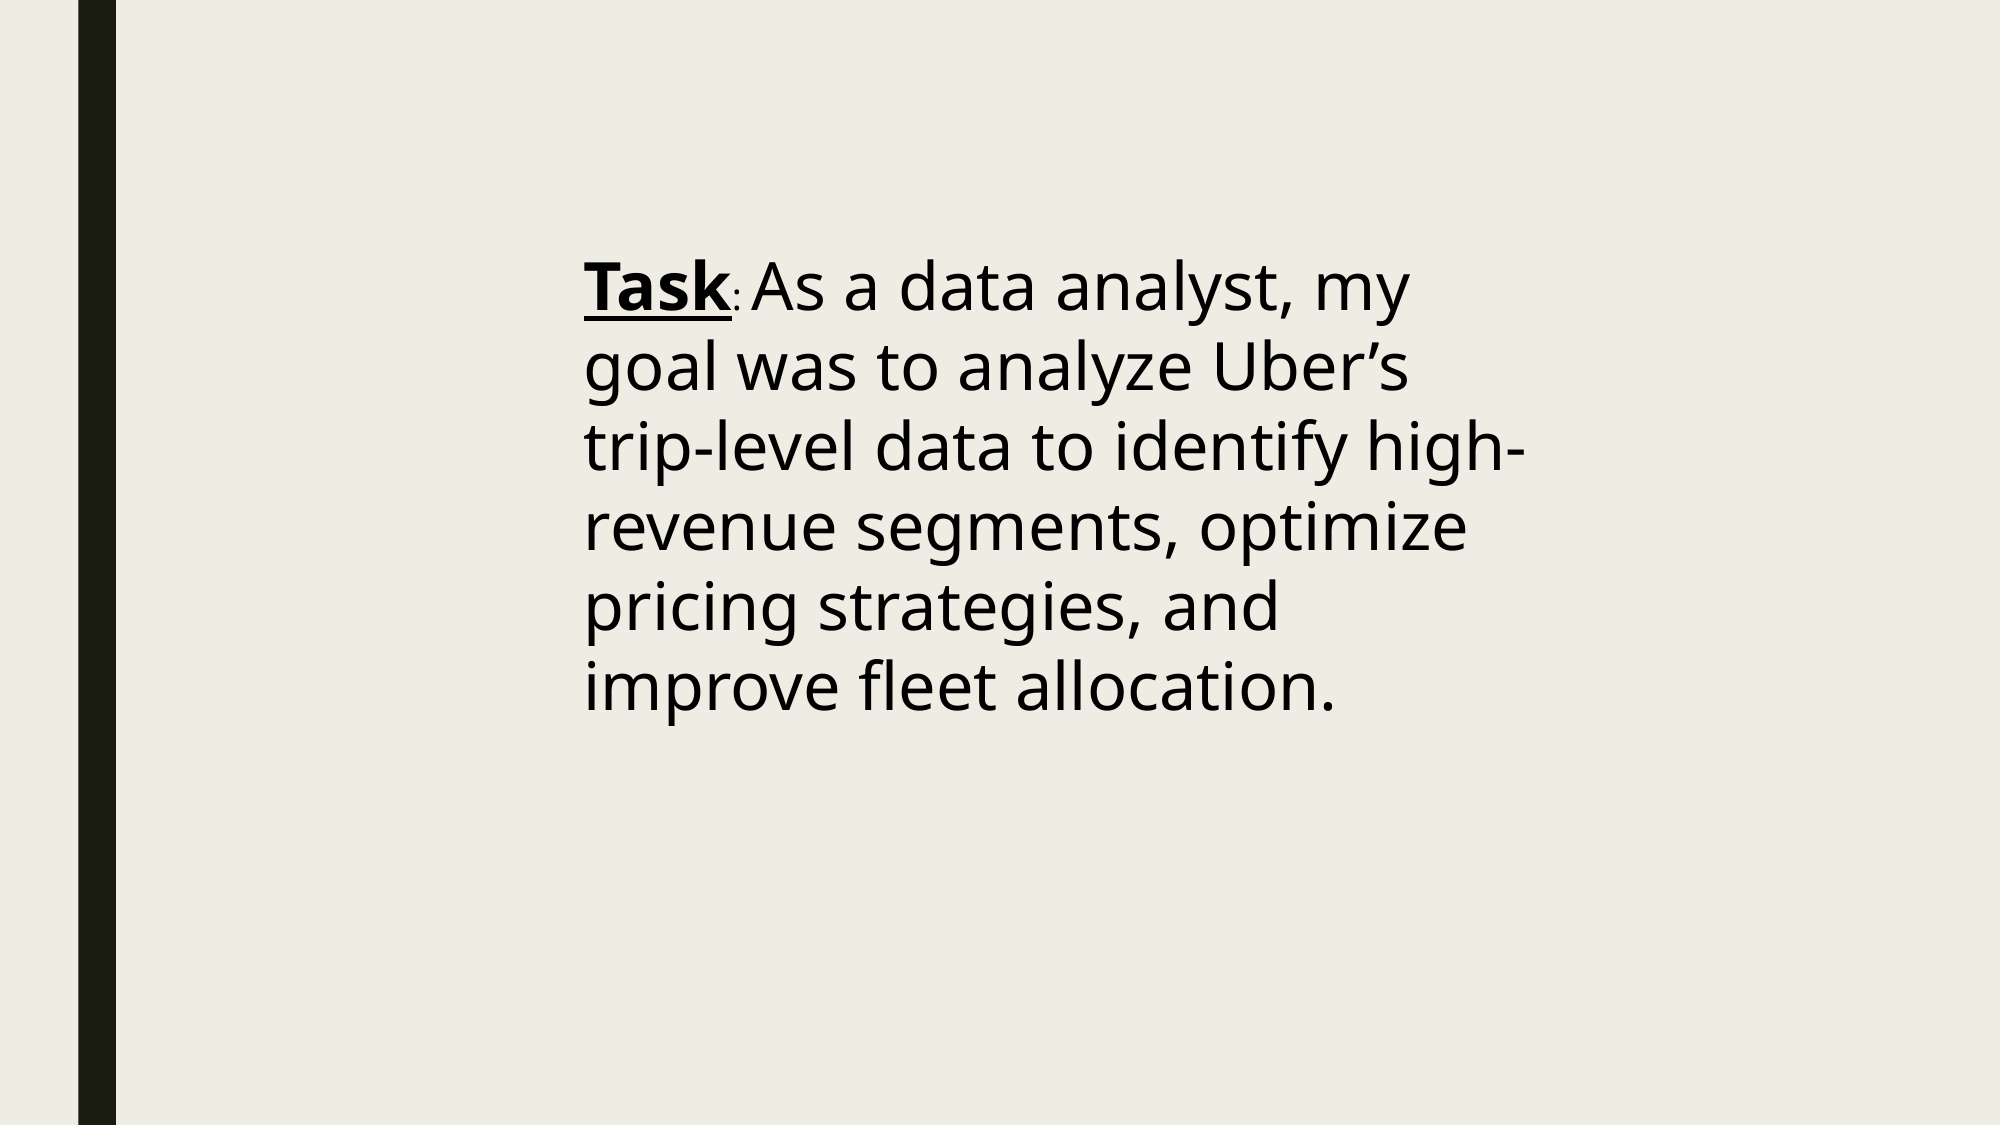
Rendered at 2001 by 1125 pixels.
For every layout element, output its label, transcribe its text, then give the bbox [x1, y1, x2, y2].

text_box Task: As a data analyst, my goal was to analyze Uber’s trip-level data to identify high-revenue segments, optimize pricing strategies, and improve fleet allocation. [568, 236, 1570, 732]
